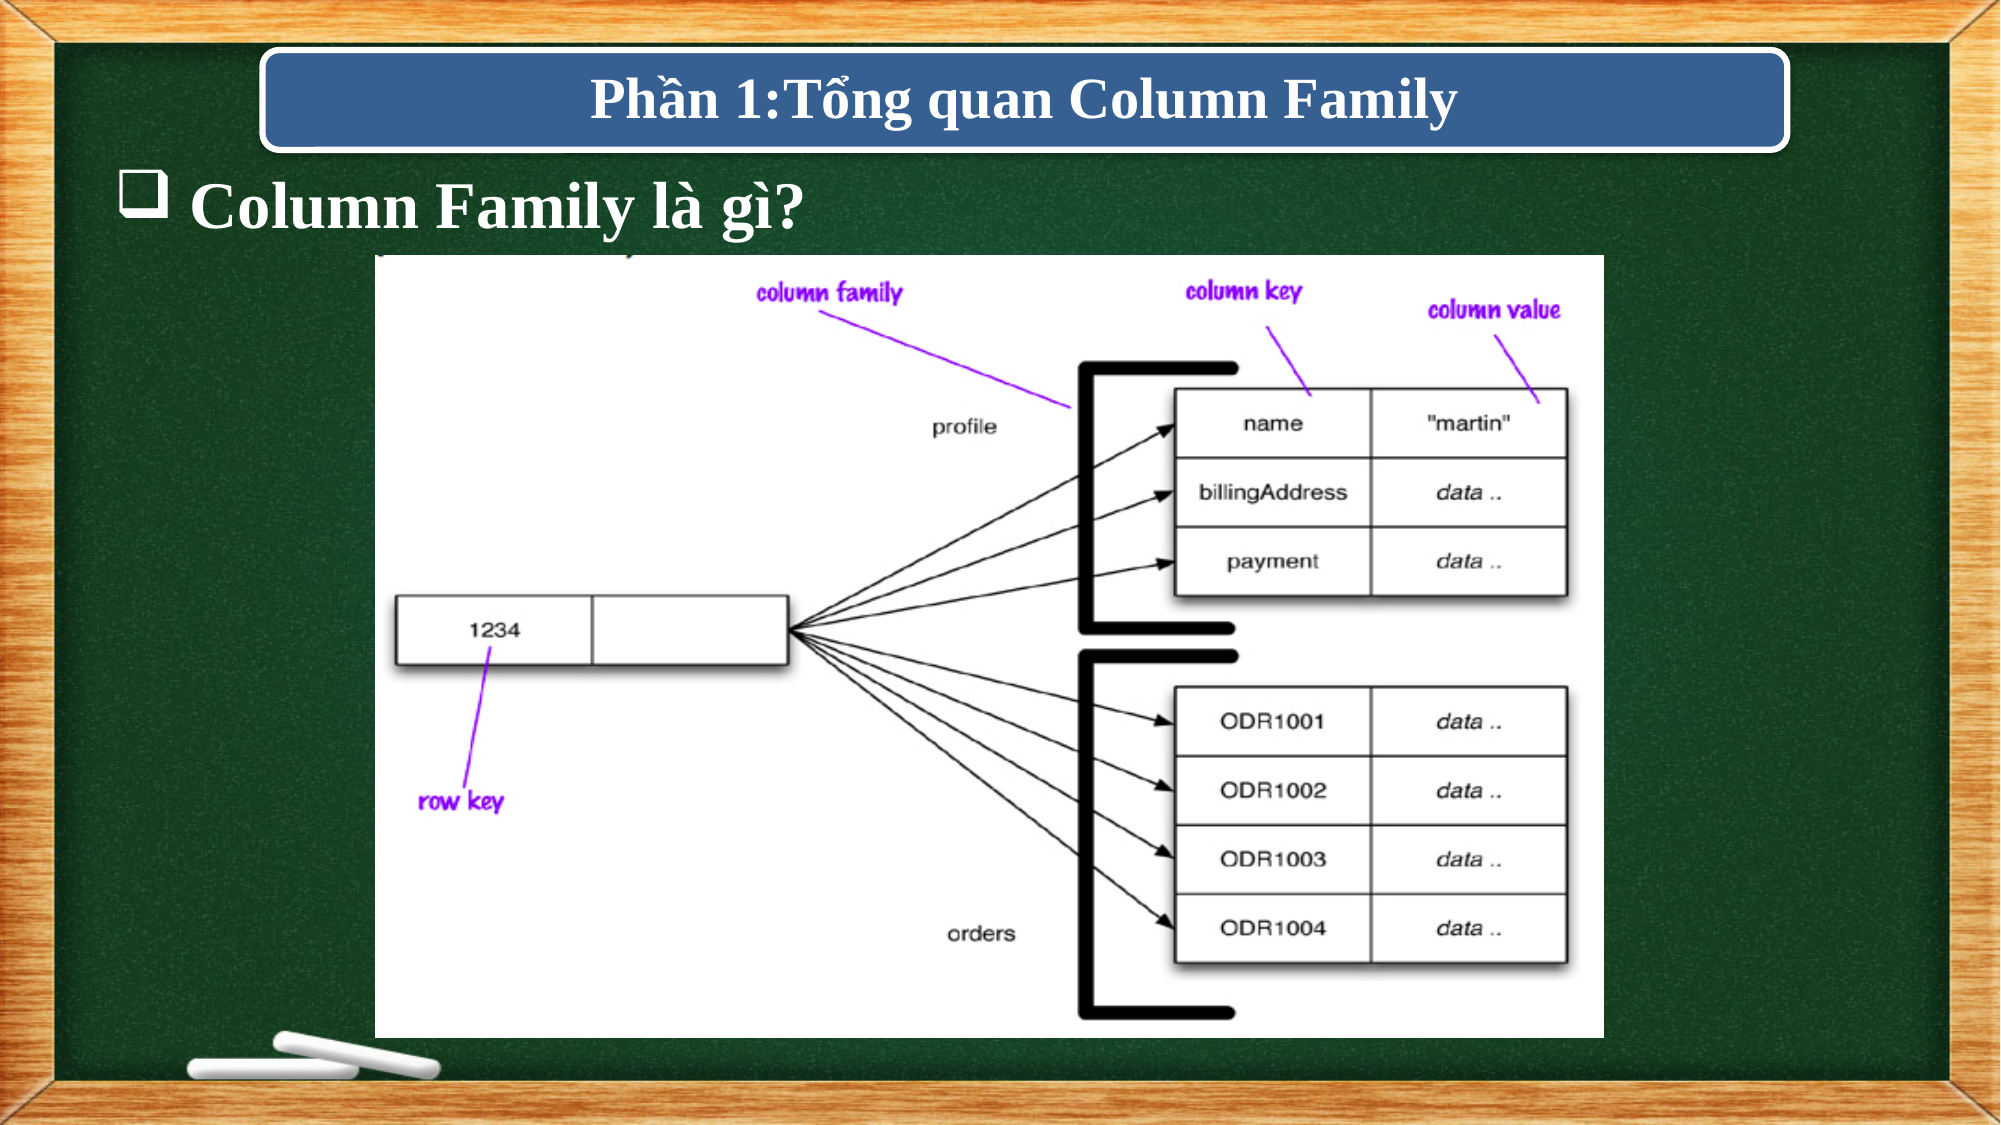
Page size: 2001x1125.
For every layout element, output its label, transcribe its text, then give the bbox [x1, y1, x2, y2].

picture [0, 0, 2001, 1125]
text_box Column Family là gì? [99, 154, 1825, 250]
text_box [262, 49, 1788, 151]
